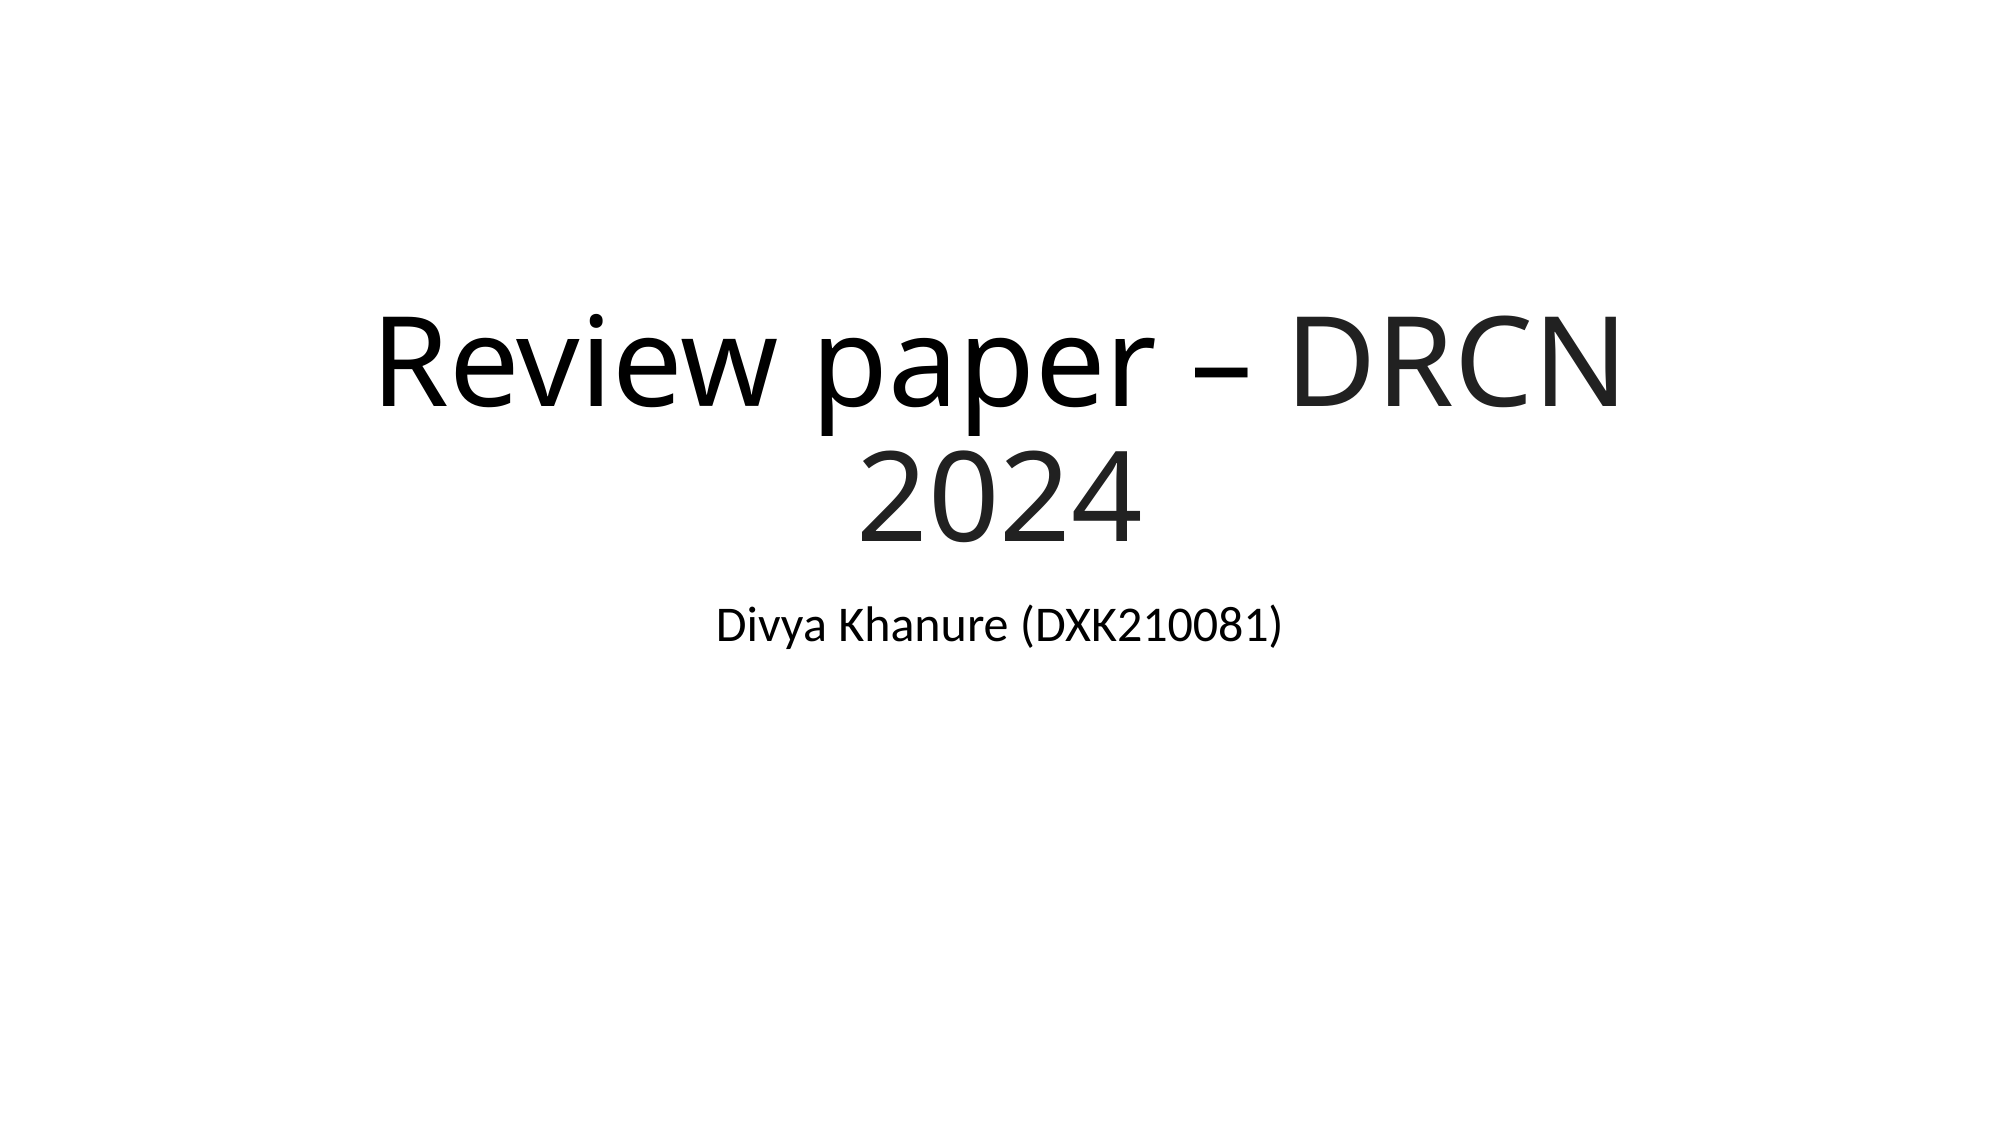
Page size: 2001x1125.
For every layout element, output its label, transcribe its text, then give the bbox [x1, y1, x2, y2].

title Review paper – DRCN 2024 [249, 184, 1750, 576]
subtitle Divya Khanure (DXK210081) [249, 590, 1750, 863]
